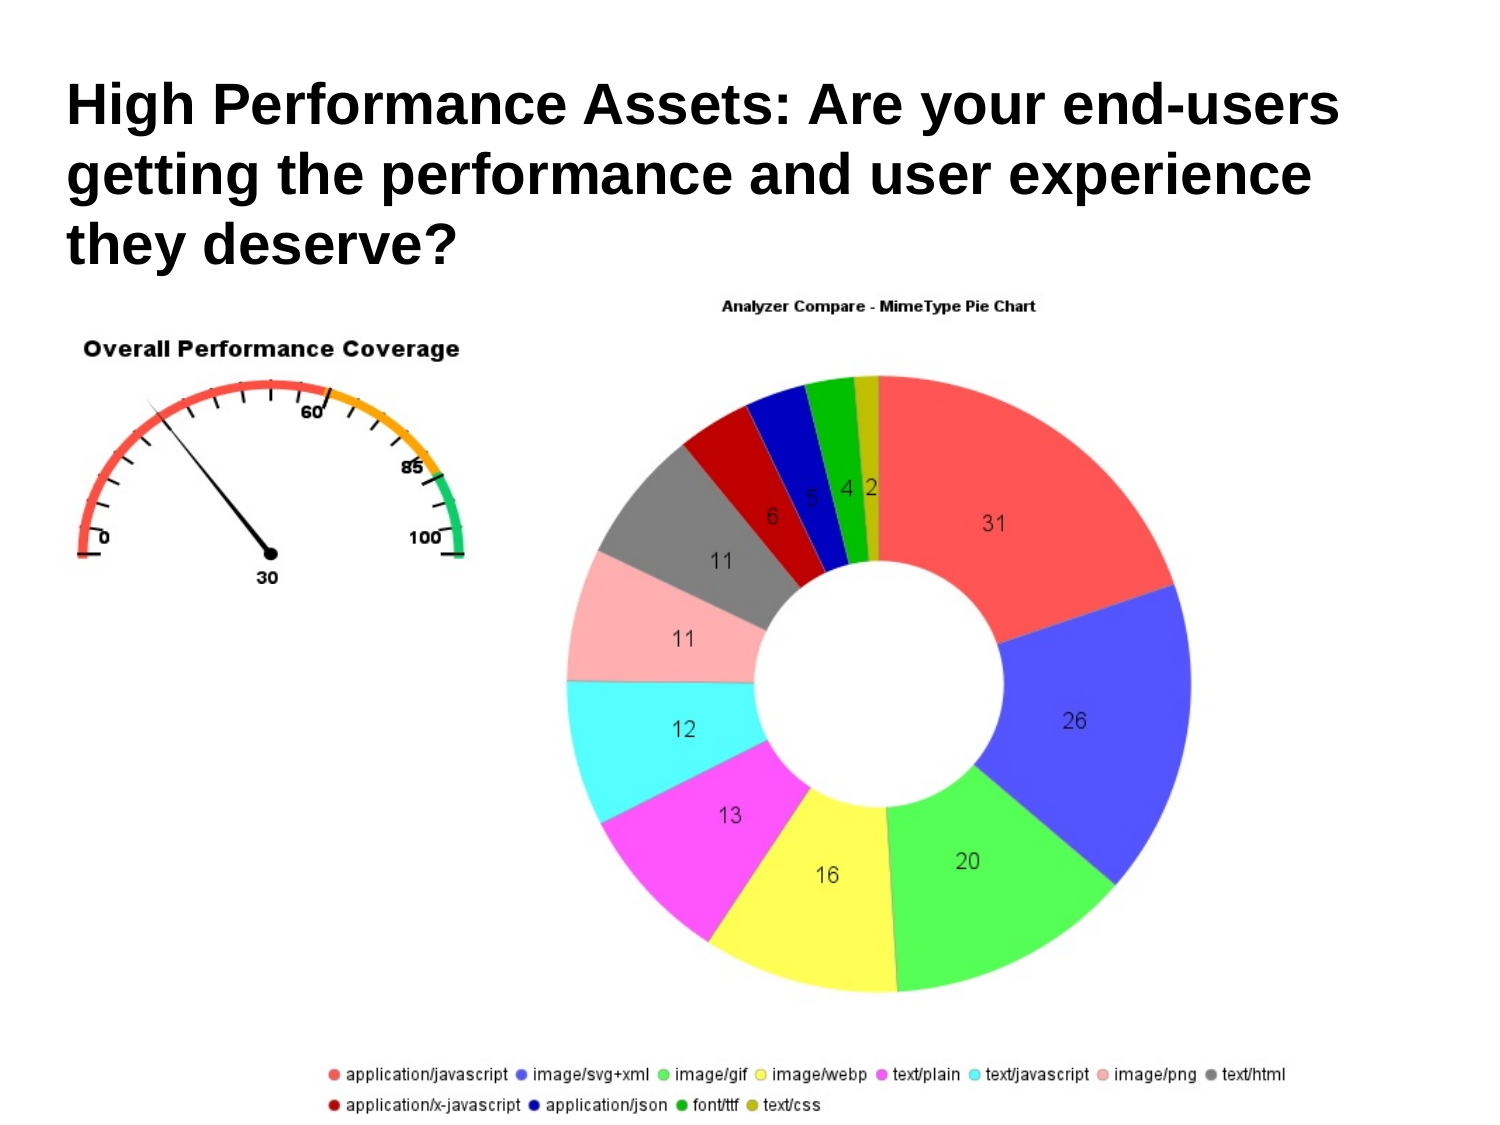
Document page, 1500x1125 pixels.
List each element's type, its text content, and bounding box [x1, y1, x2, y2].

picture [62, 291, 1438, 1125]
text_box High Performance Assets: Are your end-users getting the performance and user experience they deserve? [52, 31, 1407, 136]
